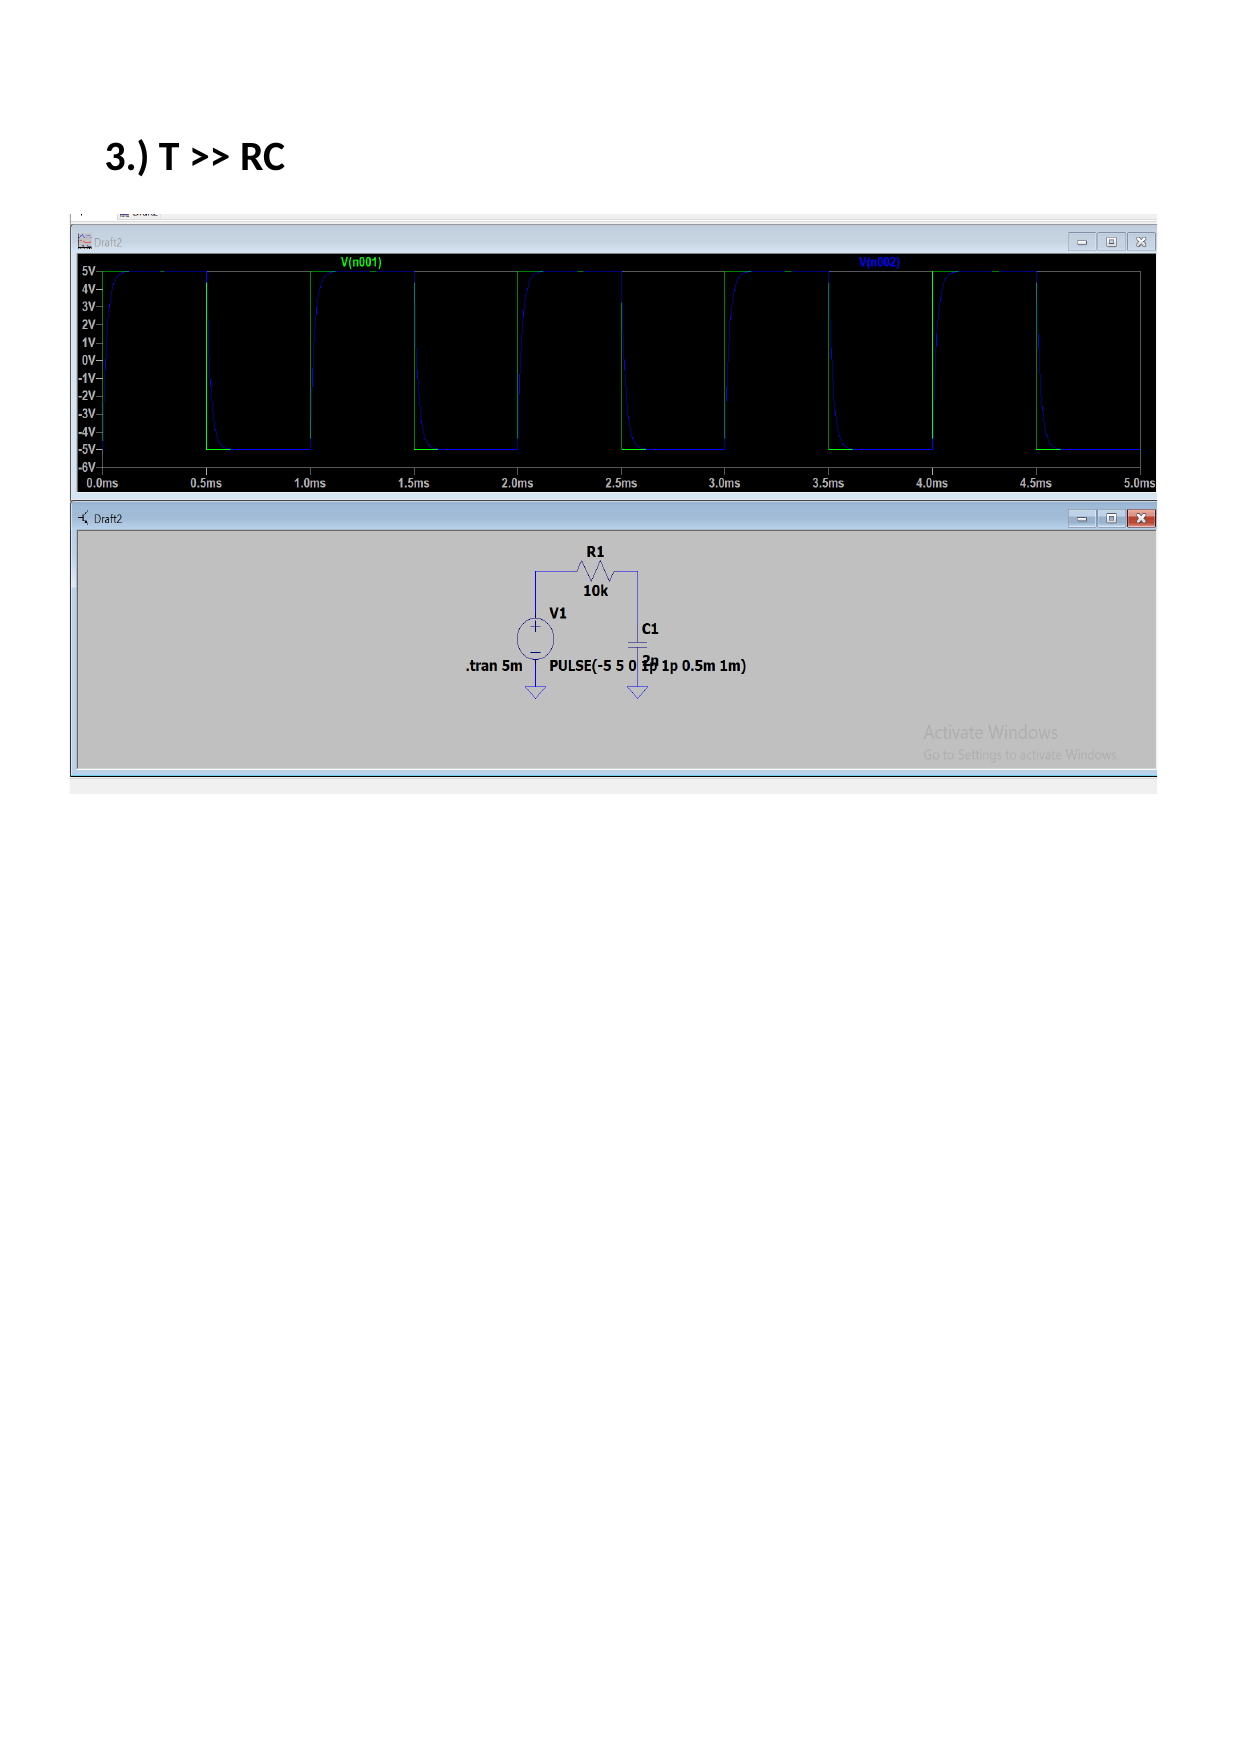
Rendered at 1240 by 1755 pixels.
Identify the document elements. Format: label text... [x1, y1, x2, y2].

picture [69, 214, 1158, 795]
text_box 3.) T >> RC [102, 127, 398, 180]
